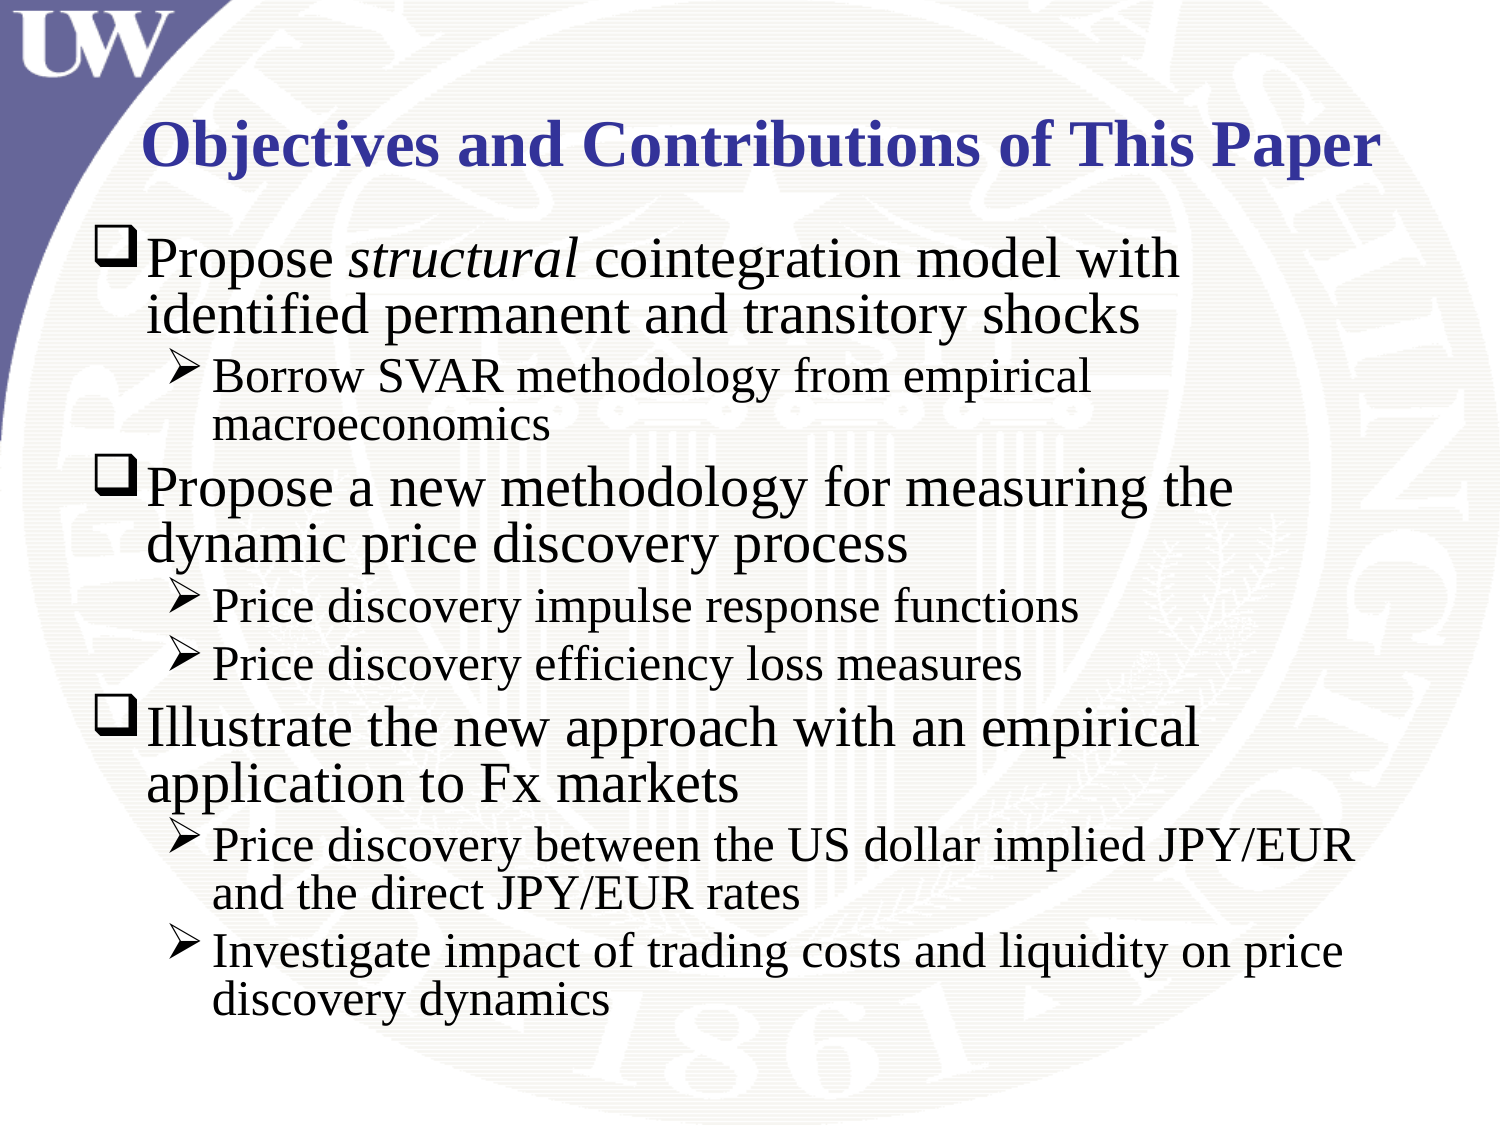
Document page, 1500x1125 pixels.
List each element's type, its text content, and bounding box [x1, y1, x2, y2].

picture [0, 0, 1500, 1125]
list Propose structural cointegration model with identified permanent and transitory shocks Borrow SVAR methodology from empirical macroeconomics Propose a new methodology for measuring the dynamic price discovery process Price discovery impulse response functions Price discovery efficiency loss measures Illustrate the new approach with an empirical application to Fx markets Price discovery between the US dollar implied JPY/EUR and the direct JPY/EUR rates Investigate impact of trading costs and liquidity on price discovery dynamics [74, 224, 1426, 1063]
title Objectives and Contributions of This Paper [87, 99, 1438, 181]
